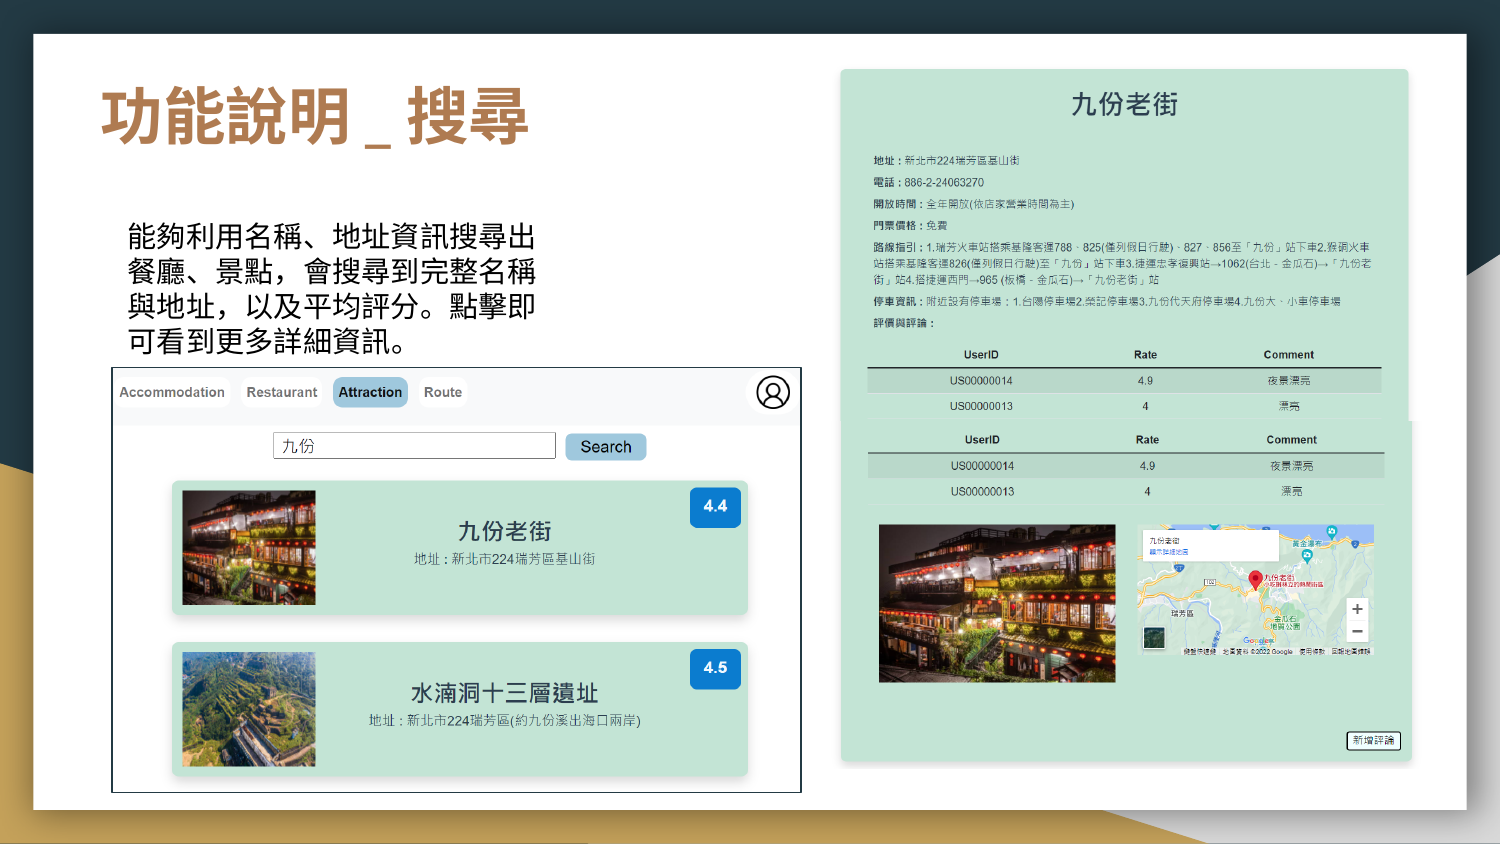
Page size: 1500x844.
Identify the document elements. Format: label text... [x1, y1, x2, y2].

title 功能說明_搜尋 [85, 62, 808, 219]
picture [810, 61, 1451, 769]
text_box 能夠利用名稱、地址資訊搜尋出餐廳、景點，會搜尋到完整名稱與地址，以及平均評分。點擊即可看到更多詳細資訊。 [112, 203, 581, 367]
picture [112, 367, 801, 793]
